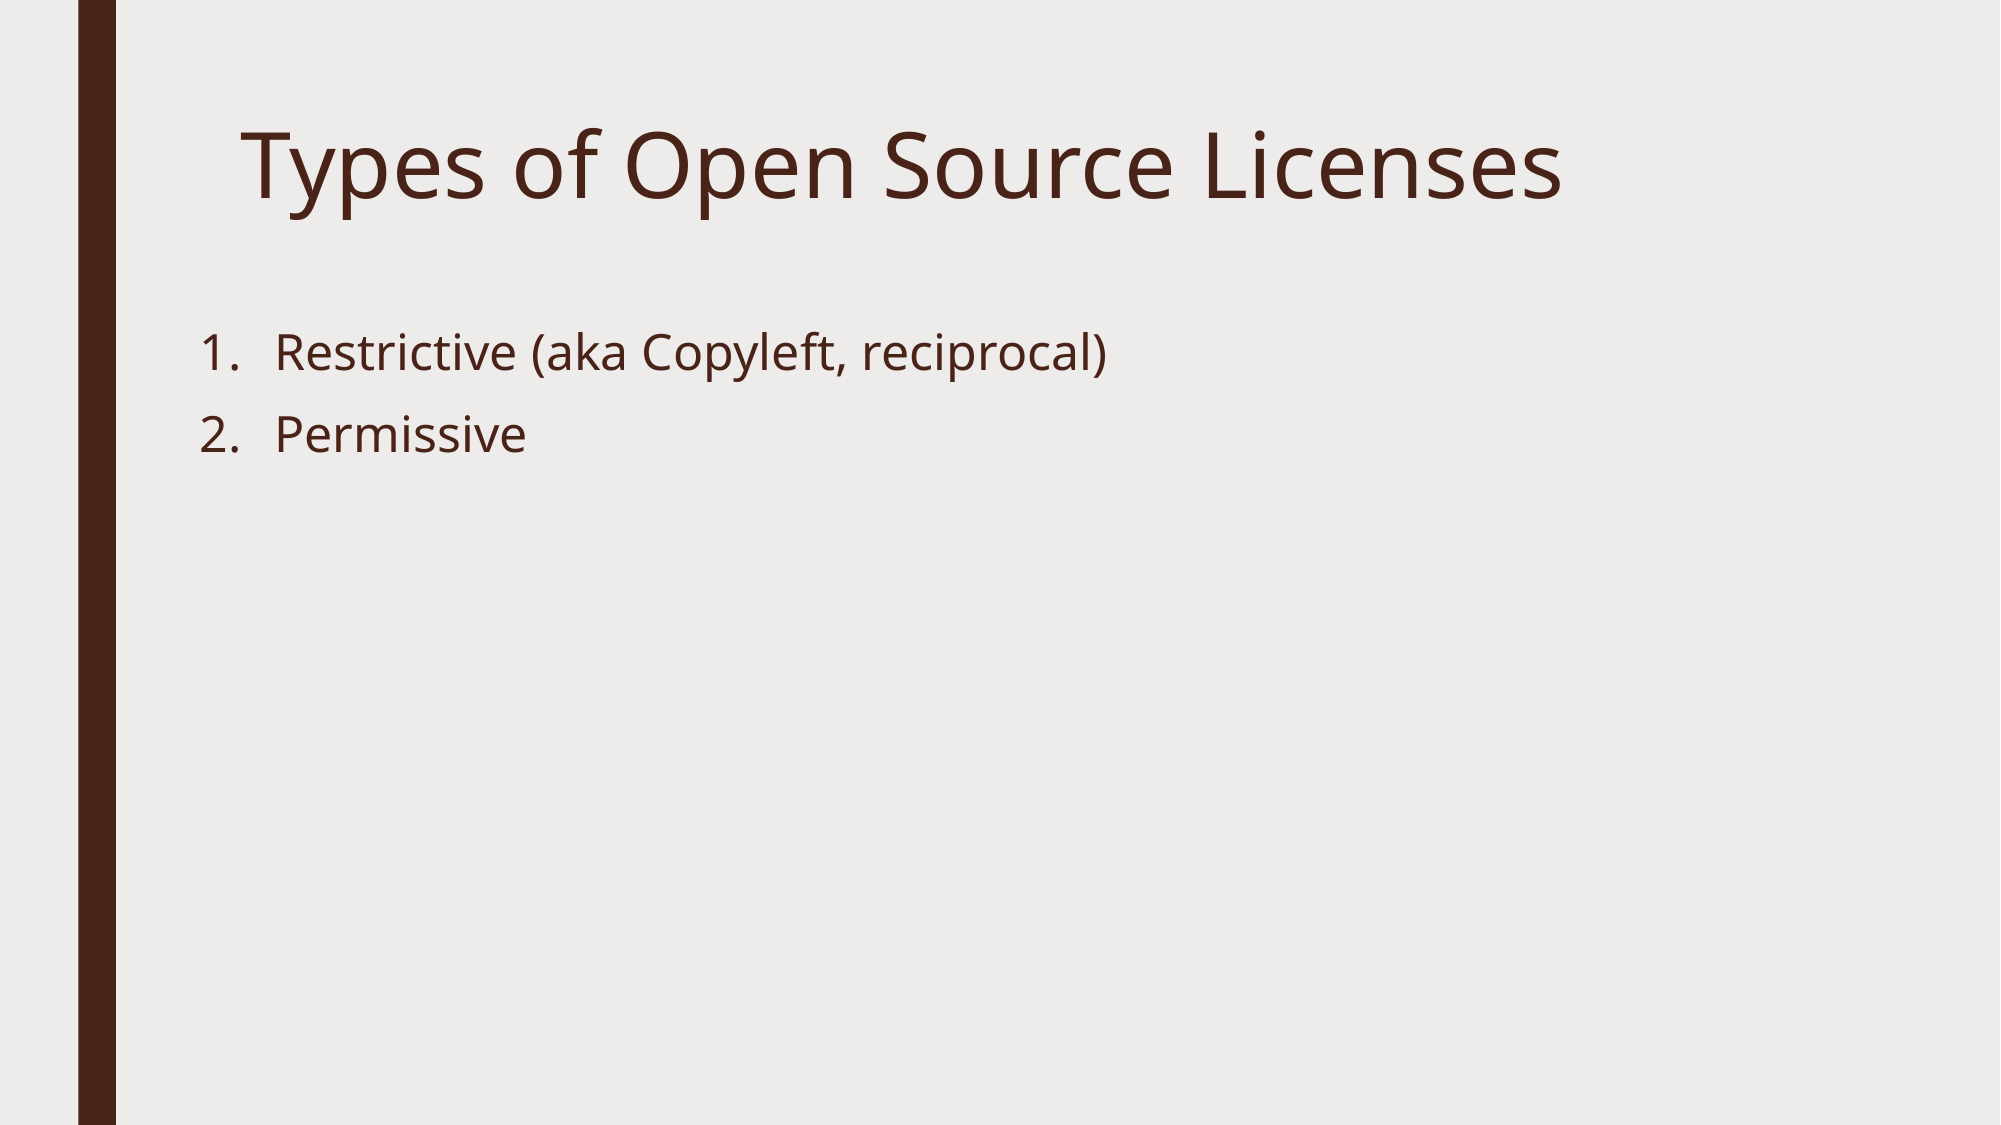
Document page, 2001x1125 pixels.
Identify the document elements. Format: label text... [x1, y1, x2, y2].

title Types of Open Source Licenses [225, 112, 1800, 318]
list Restrictive (aka Copyleft, reciprocal) Permissive [184, 318, 1905, 807]
